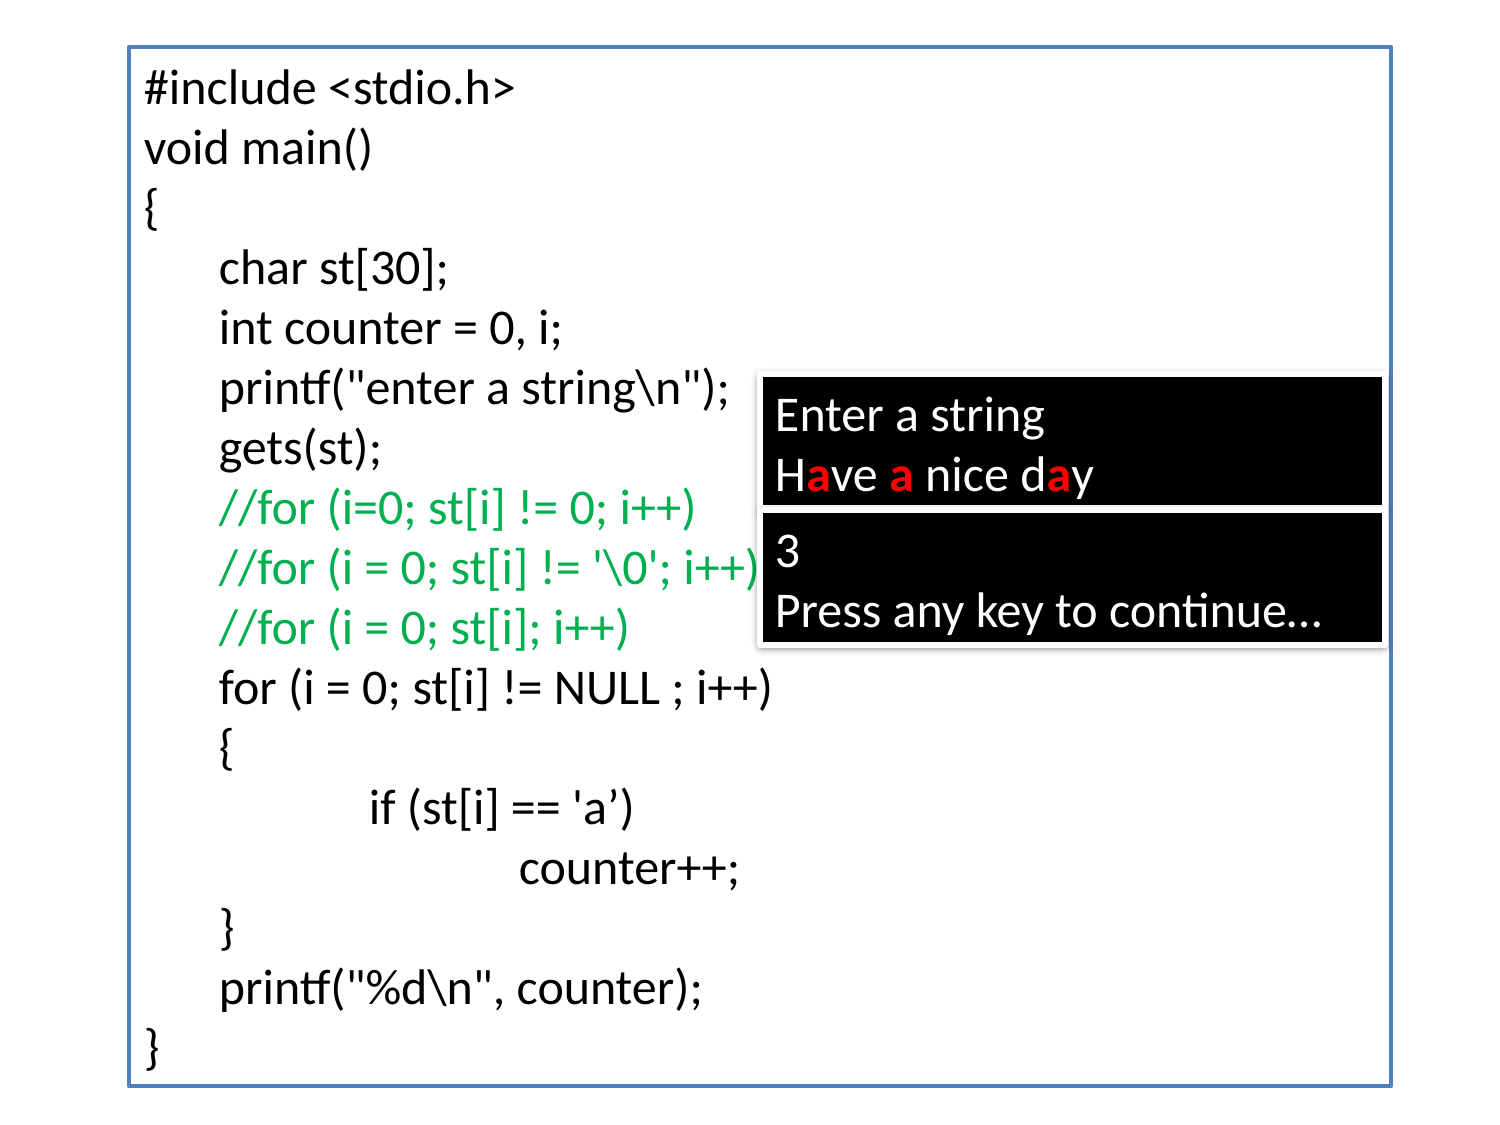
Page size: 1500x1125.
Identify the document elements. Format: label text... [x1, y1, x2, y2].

text_box #include <stdio.h> void main() { char st[30]; int counter = 0, i; printf("enter a string\n"); gets(st); //for (i=0; st[i] != 0; i++) //for (i = 0; st[i] != '\0'; i++) //for (i = 0; st[i]; i++) for (i = 0; st[i] != NULL ; i++) { if (st[i] == 'a’) counter++; } printf("%d\n", counter); } //Enter a string //jdjabfjakdAkf //2 [127, 45, 1393, 1088]
text_box Enter a string Have a nice day [757, 371, 1388, 507]
text_box 3 Press any key to continue… [757, 507, 1388, 648]
